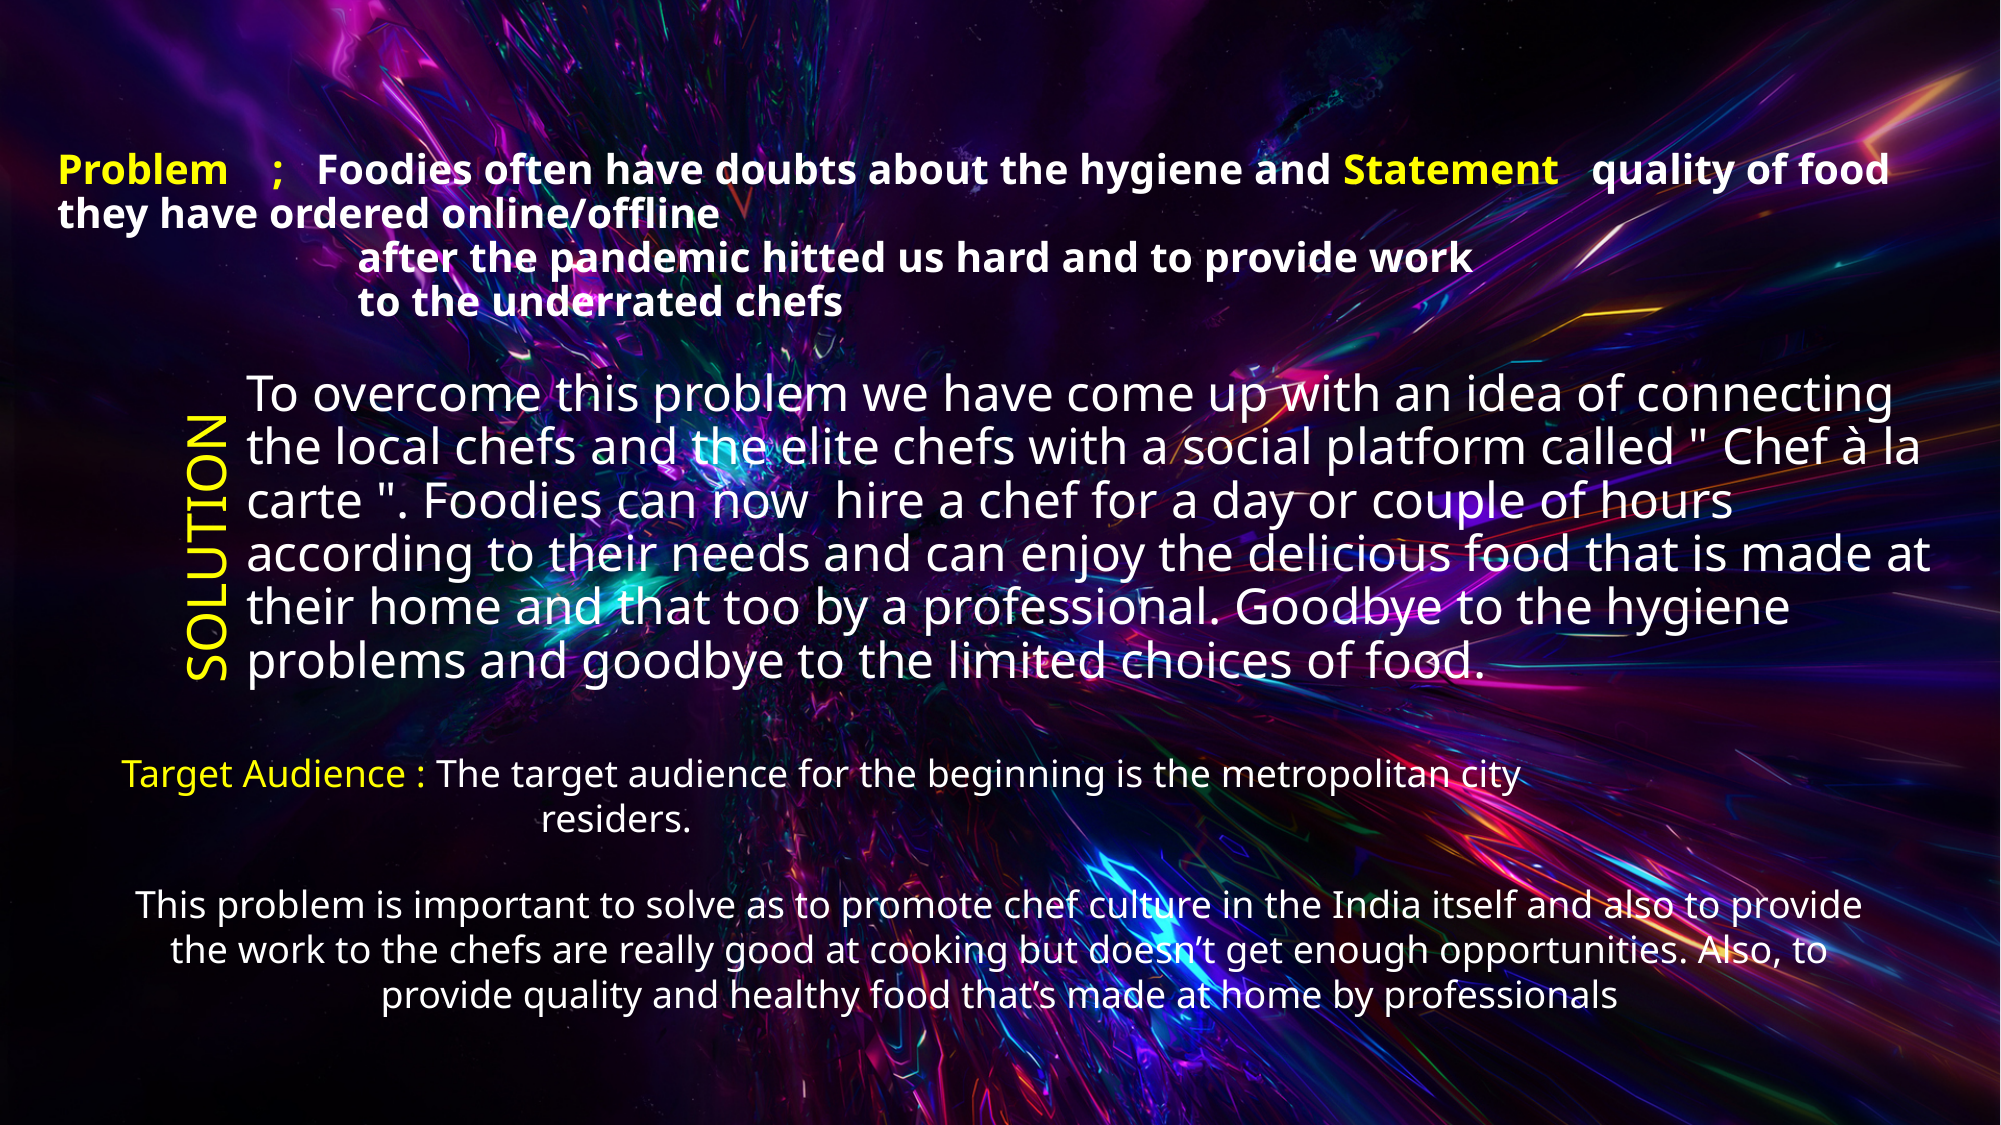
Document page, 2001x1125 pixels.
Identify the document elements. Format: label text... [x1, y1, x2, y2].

text_box This problem is important to solve as to promote chef culture in the India itself and also to provide the work to the chefs are really good at cooking but doesn’t get enough opportunities. Also, to provide quality and healthy food that’s made at home by professionals [103, 873, 1897, 1024]
list To overcome this problem we have come up with an idea of connecting the local chefs and the elite chefs with a social platform called " Chef à la carte ". Foodies can now hire a chef for a day or couple of hours according to their needs and can enjoy the delicious food that is made at their home and that too by a professional. Goodbye to the hygiene problems and goodbye to the limited choices of food. [231, 361, 1958, 701]
text_box Target Audience : The target audience for the beginning is the metropolitan city residers. [106, 742, 2000, 848]
text_box SOLUTION [165, 316, 245, 698]
title Problem ; Foodies often have doubts about the hygiene and Statement quality of food they have ordered online/offline after the pandemic hitted us hard and to provide work to the underrated chefs [42, 140, 1958, 379]
